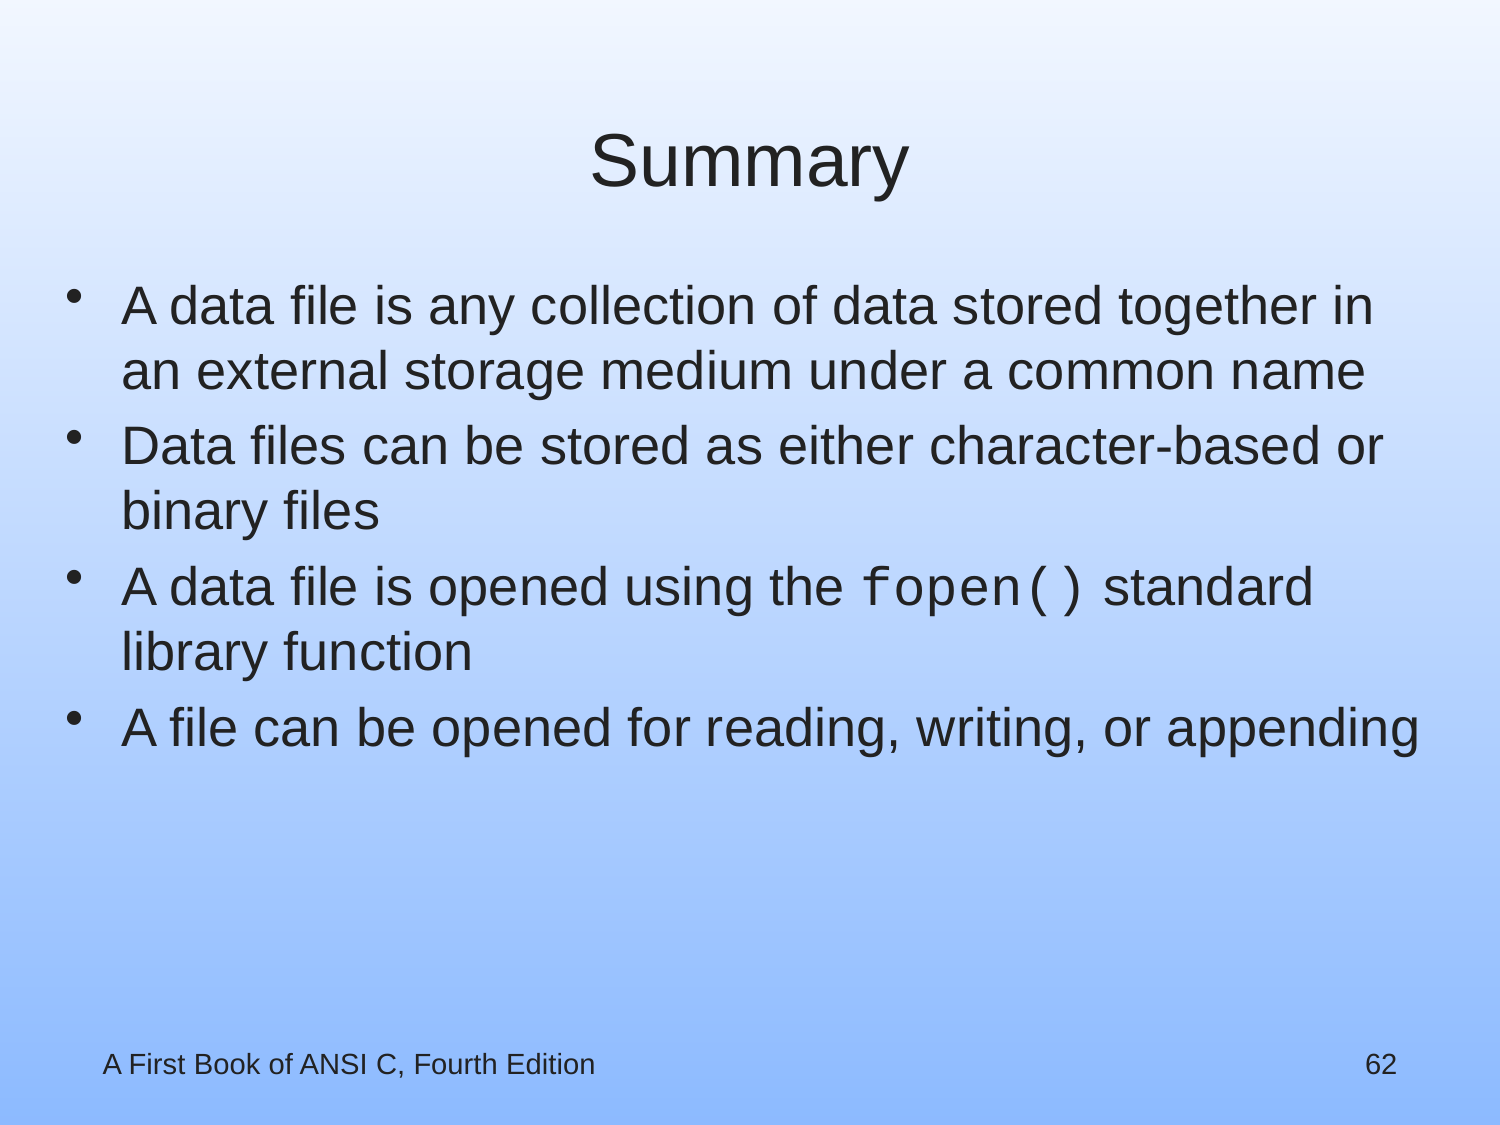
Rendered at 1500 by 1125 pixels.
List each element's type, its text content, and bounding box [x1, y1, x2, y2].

title Summary [87, 62, 1413, 250]
footer A First Book of ANSI C, Fourth Edition [87, 1037, 1050, 1100]
list A data file is any collection of data stored together in an external storage medium under a common name Data files can be stored as either character-based or binary files A data file is opened using the fopen() standard library function A file can be opened for reading, writing, or appending [50, 262, 1450, 1013]
slide_number 62 [1074, 1037, 1413, 1100]
